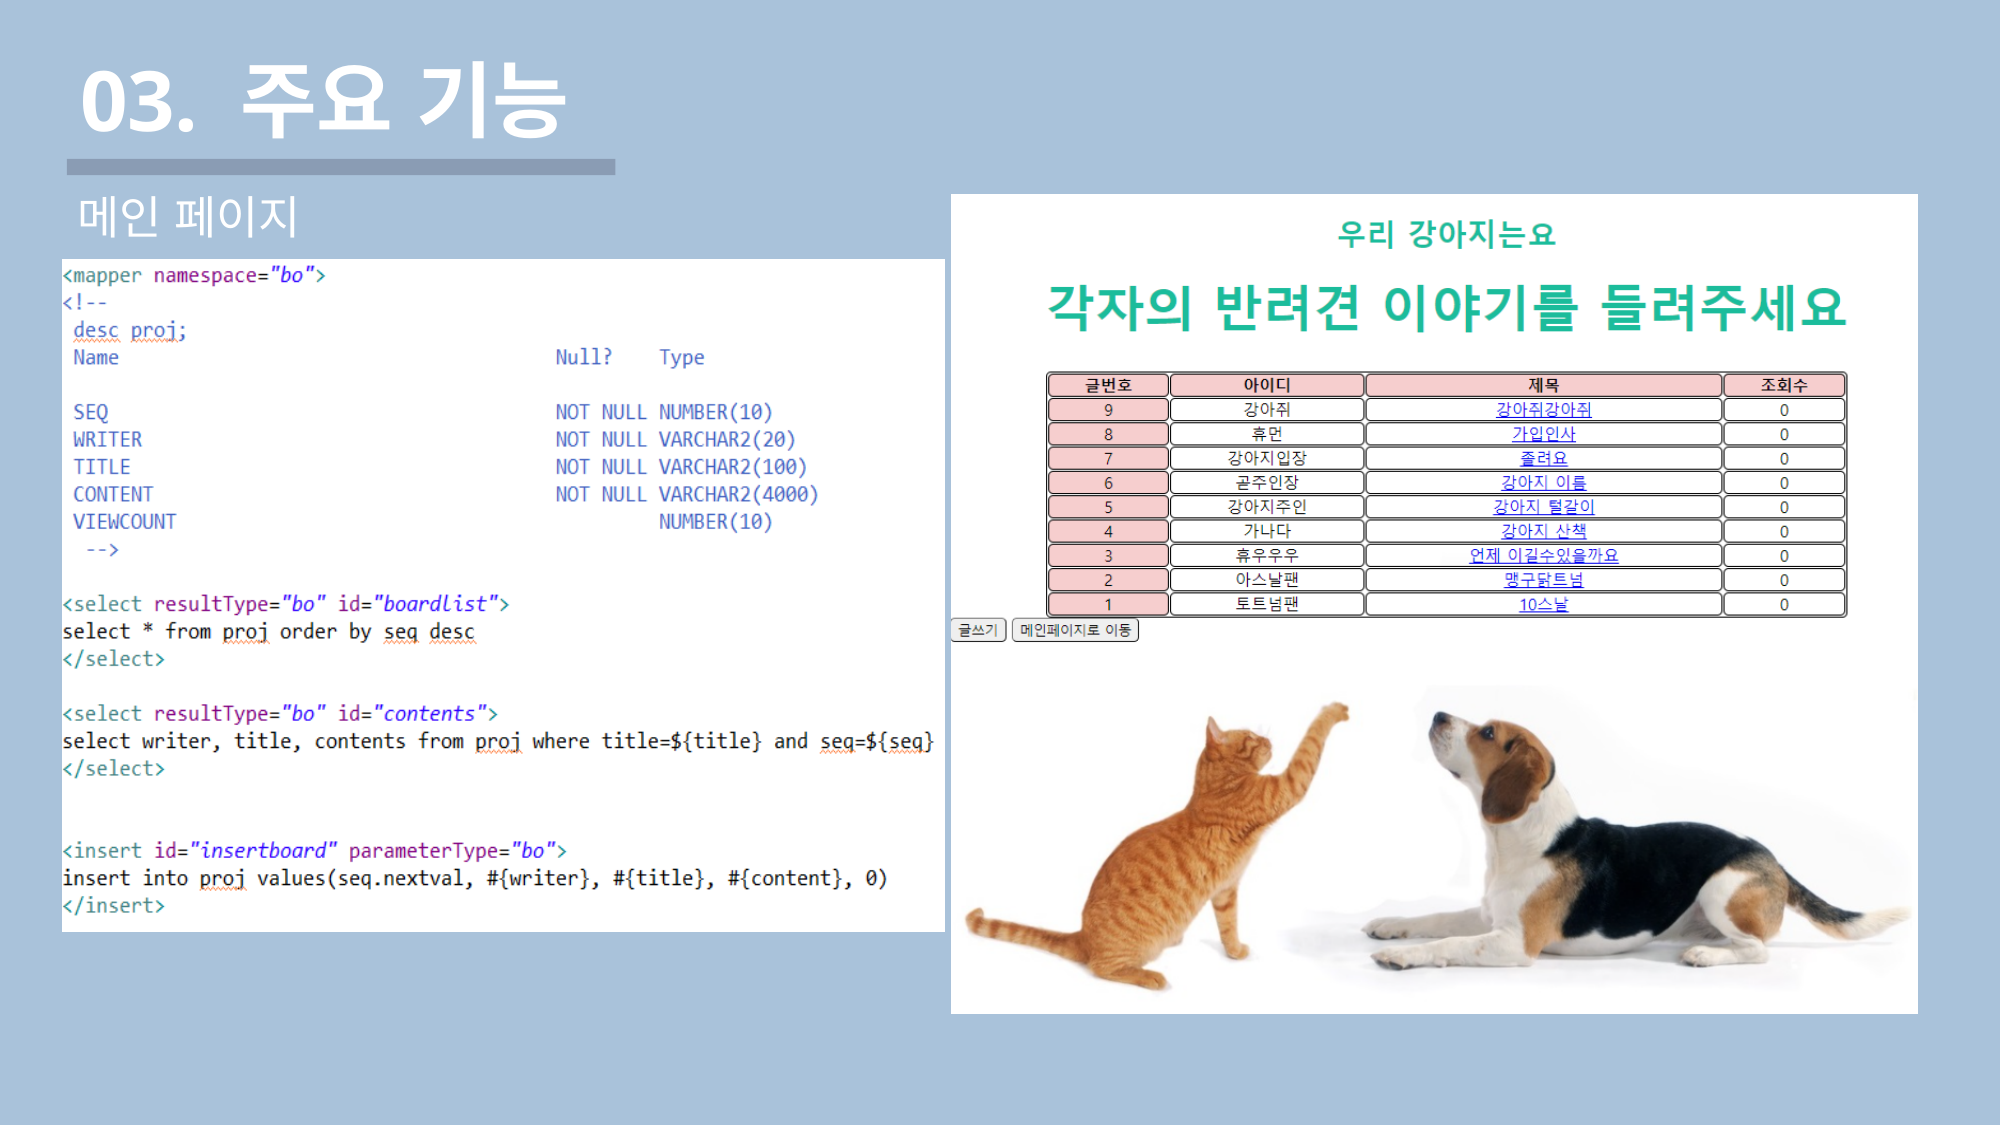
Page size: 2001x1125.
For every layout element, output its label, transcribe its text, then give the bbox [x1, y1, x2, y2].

text_box 03. 주요 기능 [65, 40, 1103, 152]
text_box [66, 158, 617, 176]
picture [62, 259, 945, 932]
text_box 메인 페이지 [62, 181, 1097, 249]
picture [951, 194, 1918, 1014]
